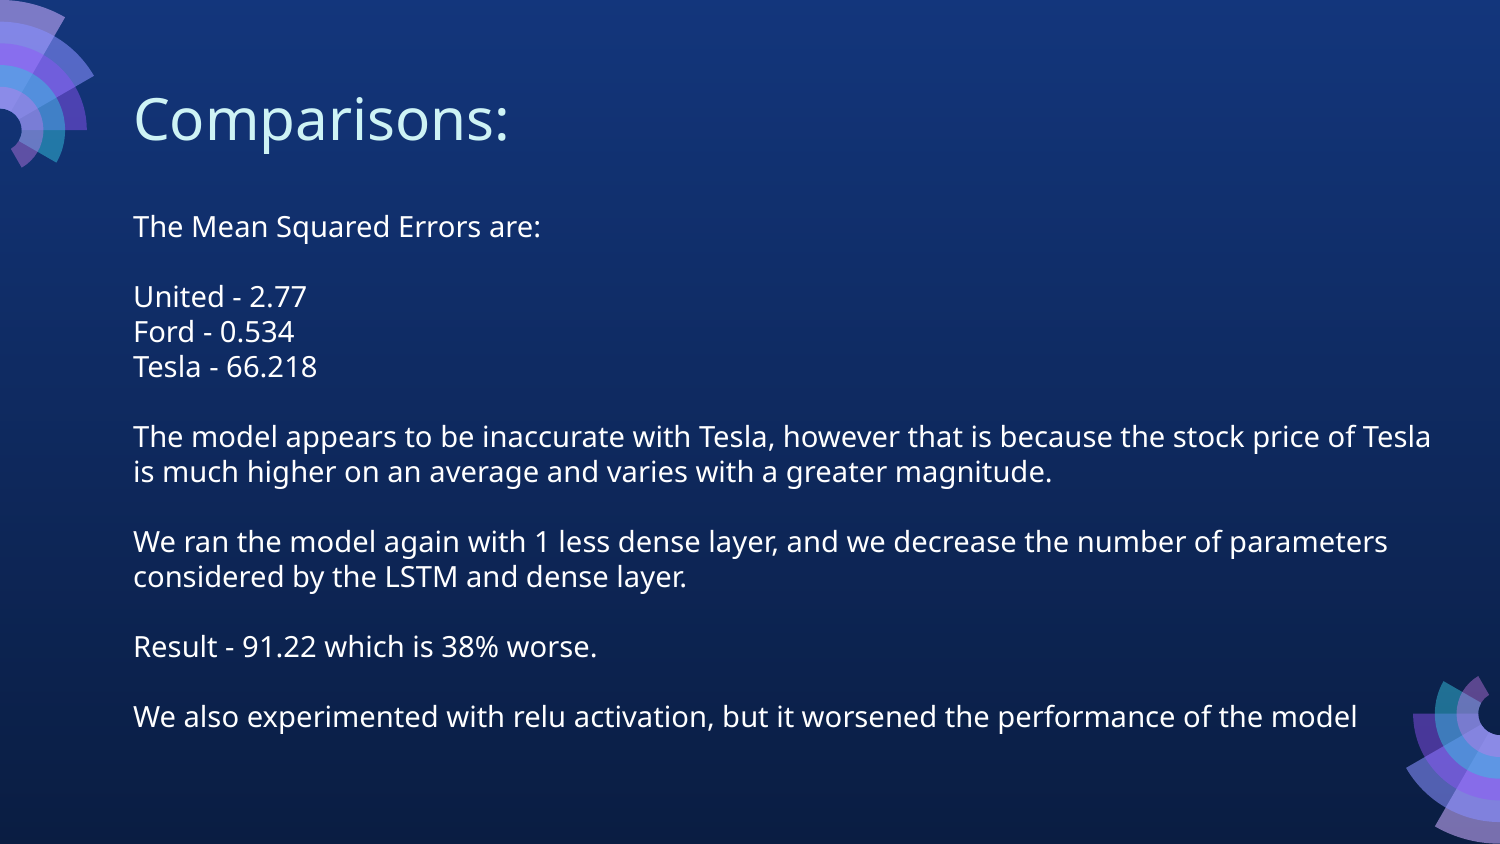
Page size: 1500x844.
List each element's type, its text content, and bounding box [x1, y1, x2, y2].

text_box The Mean Squared Errors are: United - 2.77 Ford - 0.534 Tesla - 66.218 The model appears to be inaccurate with Tesla, however that is because the stock price of Tesla is much higher on an average and varies with a greater magnitude. We ran the model again with 1 less dense layer, and we decrease the number of parameters considered by the LSTM and dense layer. Result - 91.22 which is 38% worse. We also experimented with relu activation, but it worsened the performance of the model [118, 193, 1449, 749]
title Comparisons: [118, 66, 1382, 161]
